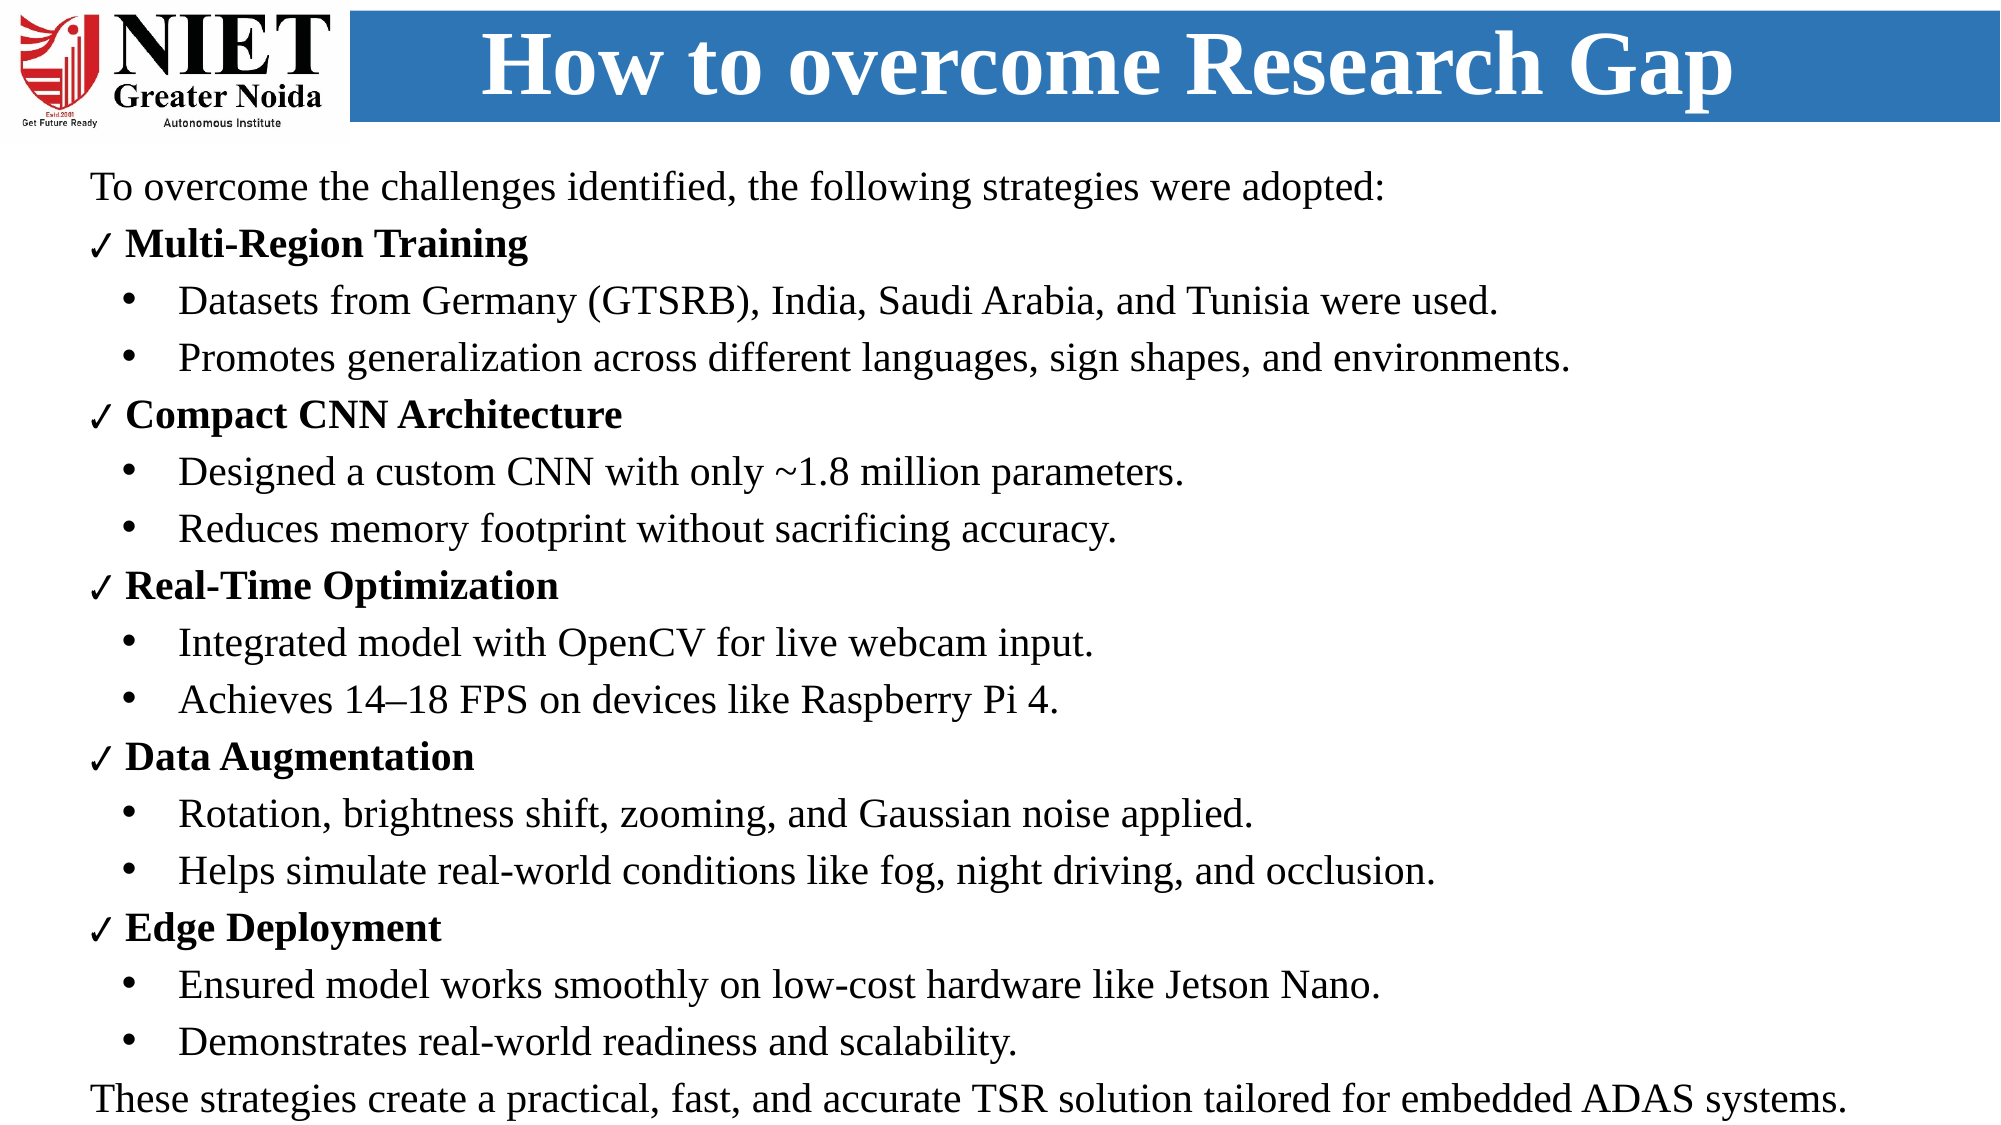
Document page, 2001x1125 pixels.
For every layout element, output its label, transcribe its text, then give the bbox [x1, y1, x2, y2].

text_box To overcome the challenges identified, the following strategies were adopted: ✔ Multi-Region Training Datasets from Germany (GTSRB), India, Saudi Arabia, and Tunisia were used. Promotes generalization across different languages, sign shapes, and environments. ✔ Compact CNN Architecture Designed a custom CNN with only ~1.8 million parameters. Reduces memory footprint without sacrificing accuracy. ✔ Real-Time Optimization Integrated model with OpenCV for live webcam input. Achieves 14–18 FPS on devices like Raspberry Pi 4. ✔ Data Augmentation Rotation, brightness shift, zooming, and Gaussian noise applied. Helps simulate real-world conditions like fog, night driving, and occlusion. ✔ Edge Deployment Ensured model works smoothly on low-cost hardware like Jetson Nano. Demonstrates real-world readiness and scalability. These strategies create a practical, fast, and accurate TSR solution tailored for embedded ADAS systems. [75, 144, 1958, 1125]
picture [0, 0, 350, 143]
title How to overcome Research Gap [350, 10, 2000, 122]
